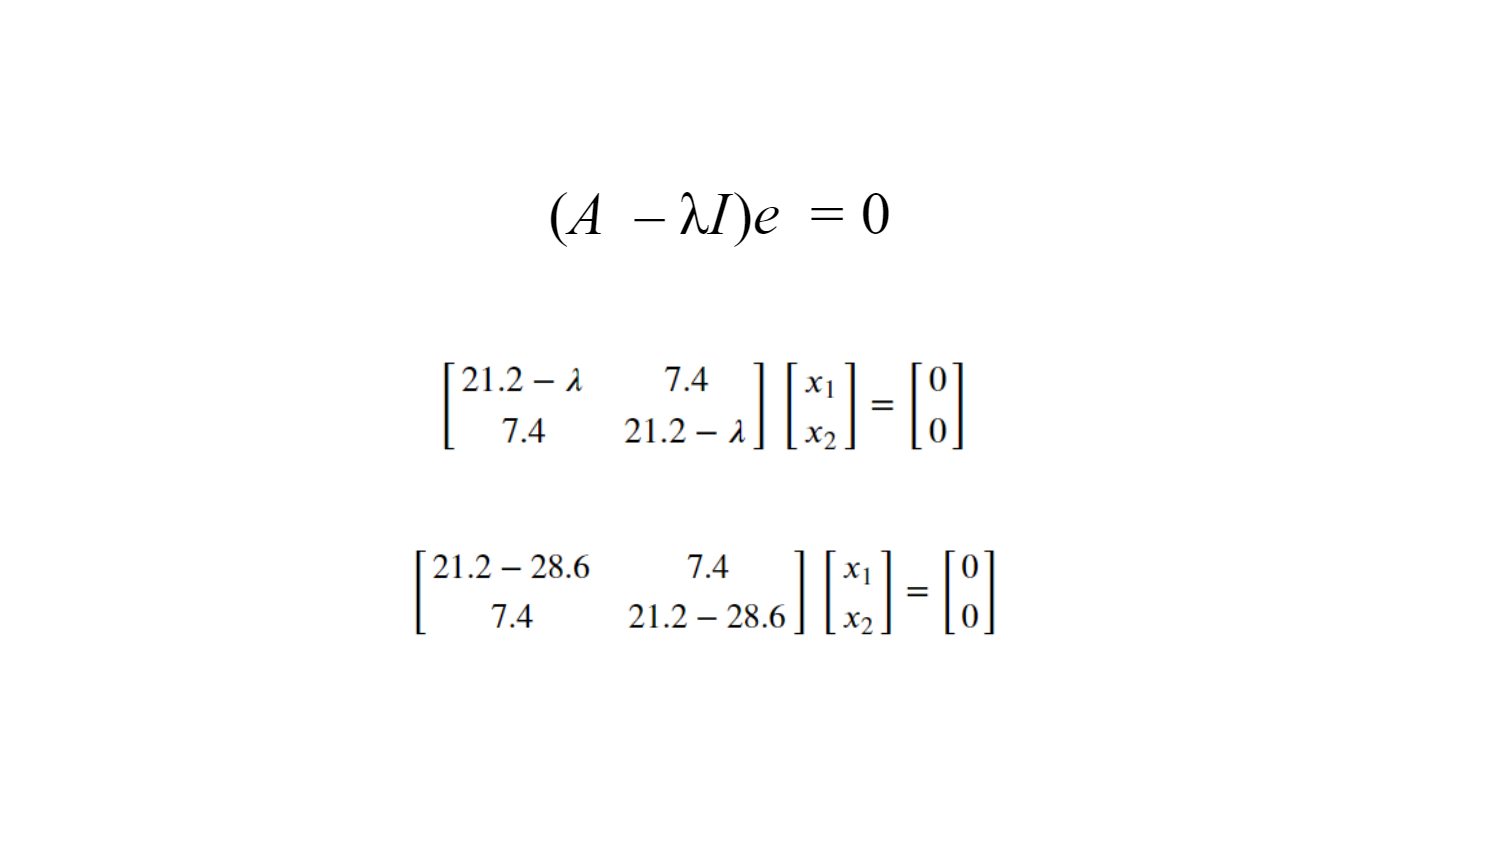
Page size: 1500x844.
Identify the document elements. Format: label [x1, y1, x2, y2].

picture [432, 356, 982, 464]
picture [404, 535, 1011, 650]
picture [543, 180, 901, 261]
